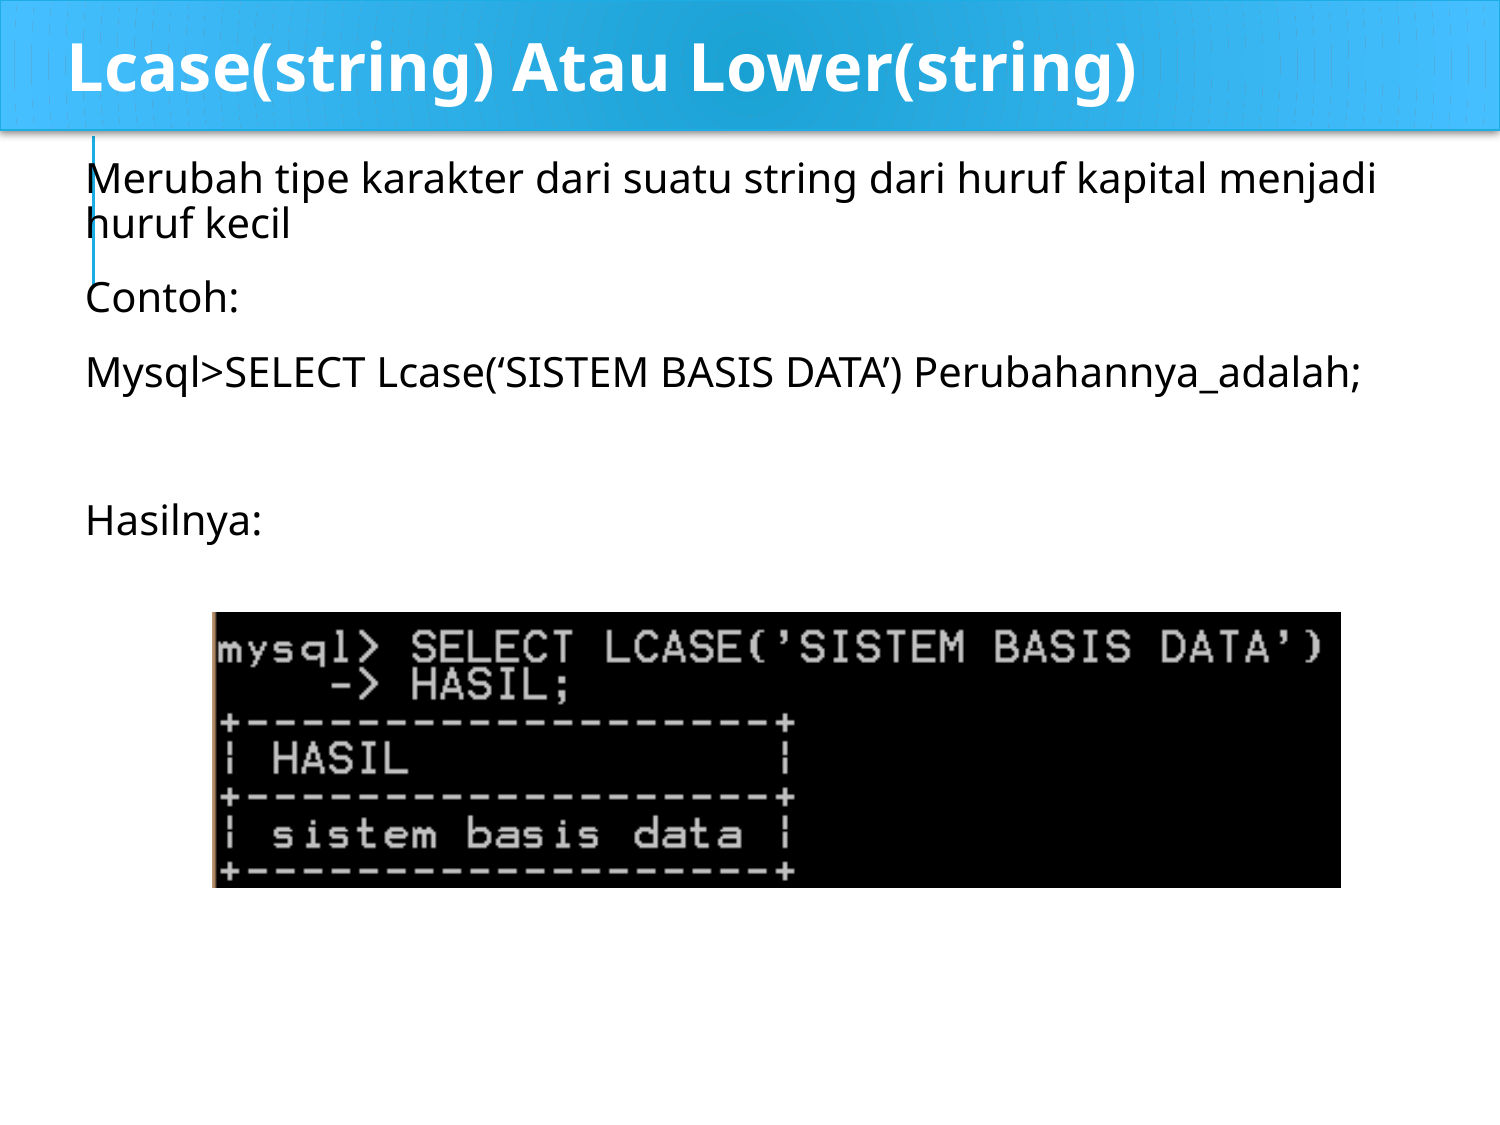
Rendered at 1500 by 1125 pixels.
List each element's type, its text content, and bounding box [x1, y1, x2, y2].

list Merubah tipe karakter dari suatu string dari huruf kapital menjadi huruf kecil Contoh: Mysql>SELECT Lcase(‘SISTEM BASIS DATA’) Perubahannya_adalah; Hasilnya: [62, 149, 1413, 600]
title Lcase(string) Atau Lower(string) [0, 0, 1500, 131]
picture [212, 612, 1341, 888]
